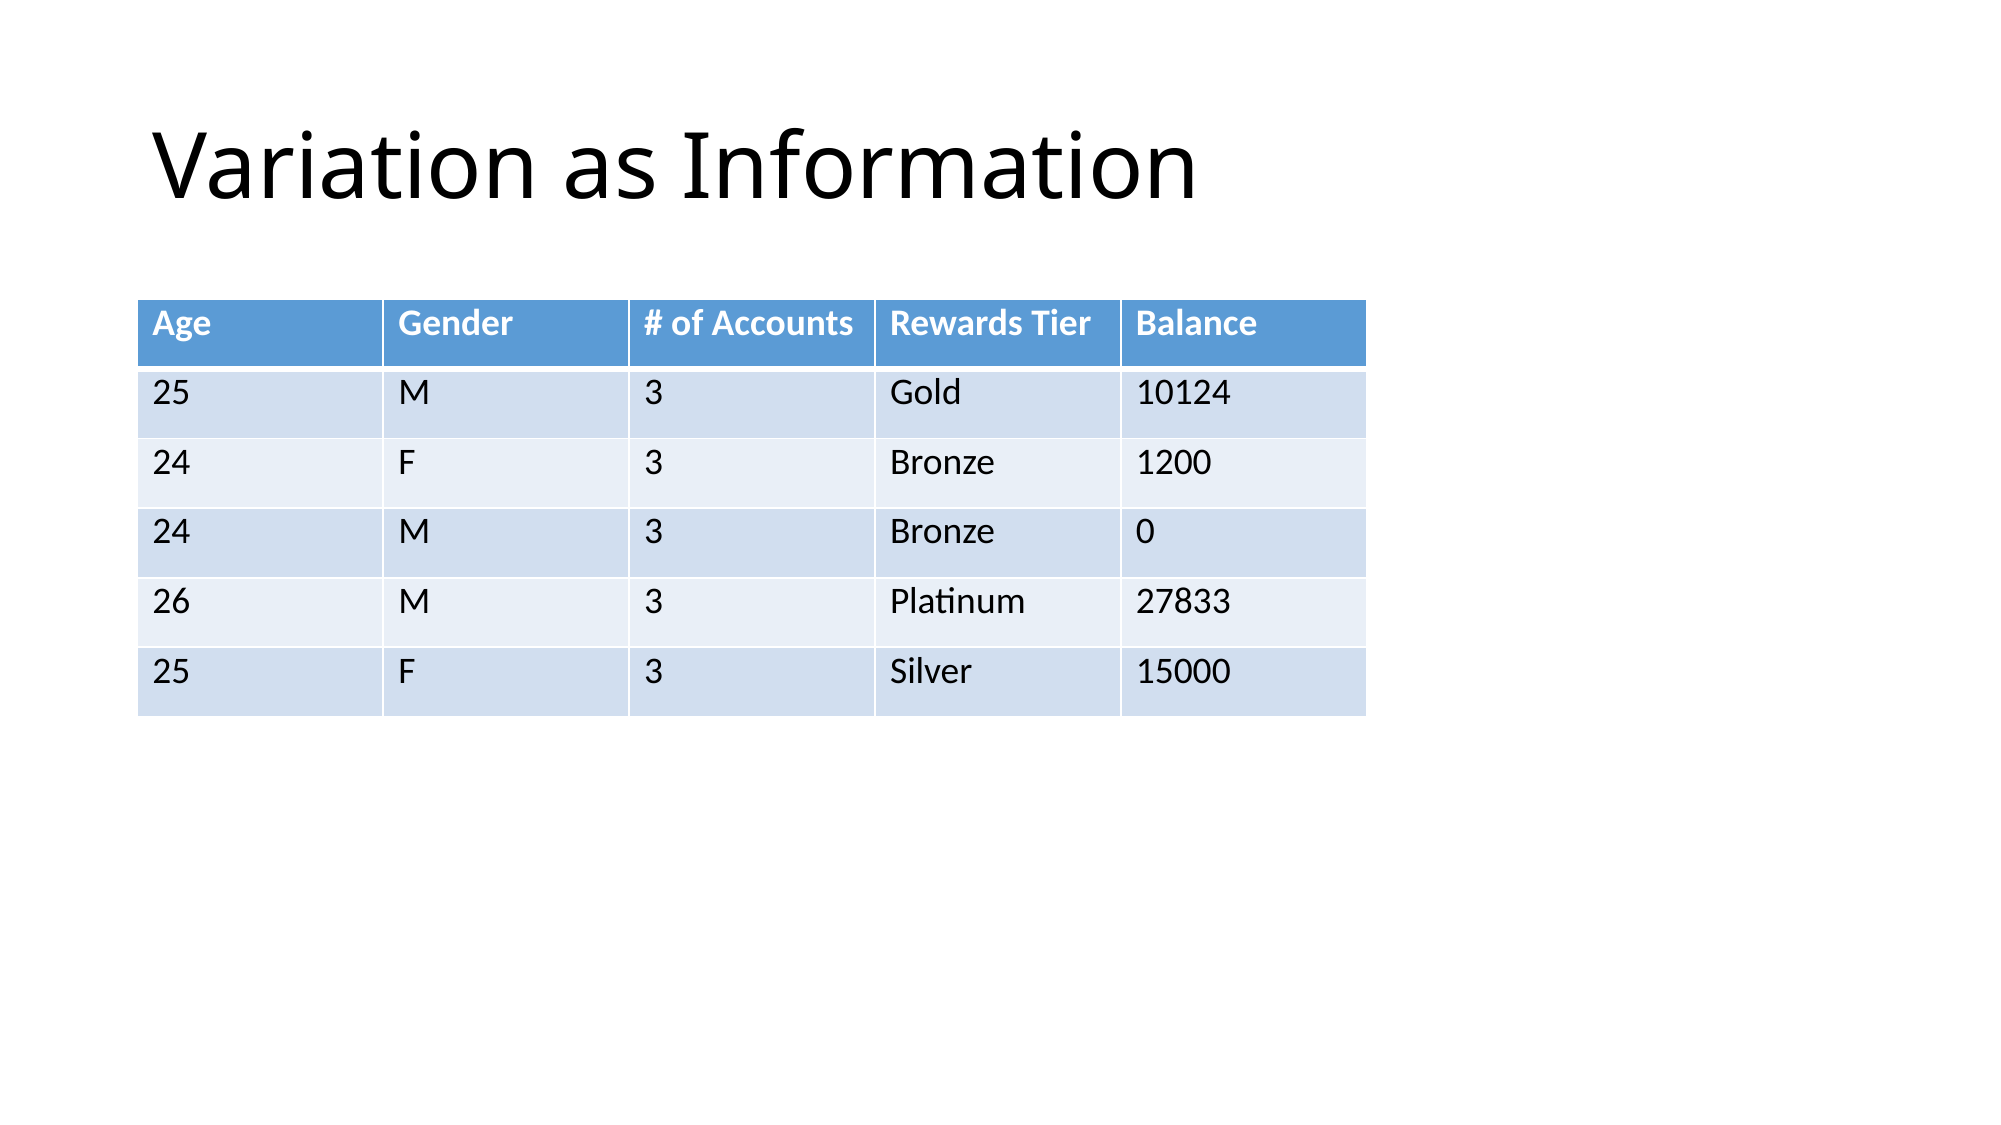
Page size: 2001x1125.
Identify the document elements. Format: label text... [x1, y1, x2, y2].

table_cell 25 [138, 648, 382, 716]
table_cell 24 [138, 439, 382, 507]
title Variation as Information [137, 59, 1863, 278]
table_cell 25 [138, 372, 382, 438]
table_cell Bronze [876, 509, 1120, 577]
table_cell Gold [876, 372, 1120, 438]
table_header Balance [1122, 300, 1366, 366]
table_cell 3 [630, 648, 874, 716]
table_cell M [384, 509, 628, 577]
table_cell 1200 [1122, 439, 1366, 507]
table_cell Silver [876, 648, 1120, 716]
table_cell 26 [138, 579, 382, 646]
table_cell F [384, 439, 628, 507]
table_cell 3 [630, 439, 874, 507]
table_cell 24 [138, 509, 382, 577]
table_cell 3 [630, 579, 874, 646]
table_cell M [384, 372, 628, 438]
table_cell F [384, 648, 628, 716]
table_cell 27833 [1122, 579, 1366, 646]
table_header Gender [384, 300, 628, 366]
table_cell 3 [630, 372, 874, 438]
table_cell M [384, 579, 628, 646]
table_cell Bronze [876, 439, 1120, 507]
table_cell 15000 [1122, 648, 1366, 716]
table_cell Platinum [876, 579, 1120, 646]
table_cell 0 [1122, 509, 1366, 577]
table_header Age [138, 300, 382, 366]
table_cell 10124 [1122, 372, 1366, 438]
table_header # of Accounts [630, 300, 874, 366]
table_cell 3 [630, 509, 874, 577]
table_header Rewards Tier [876, 300, 1120, 366]
